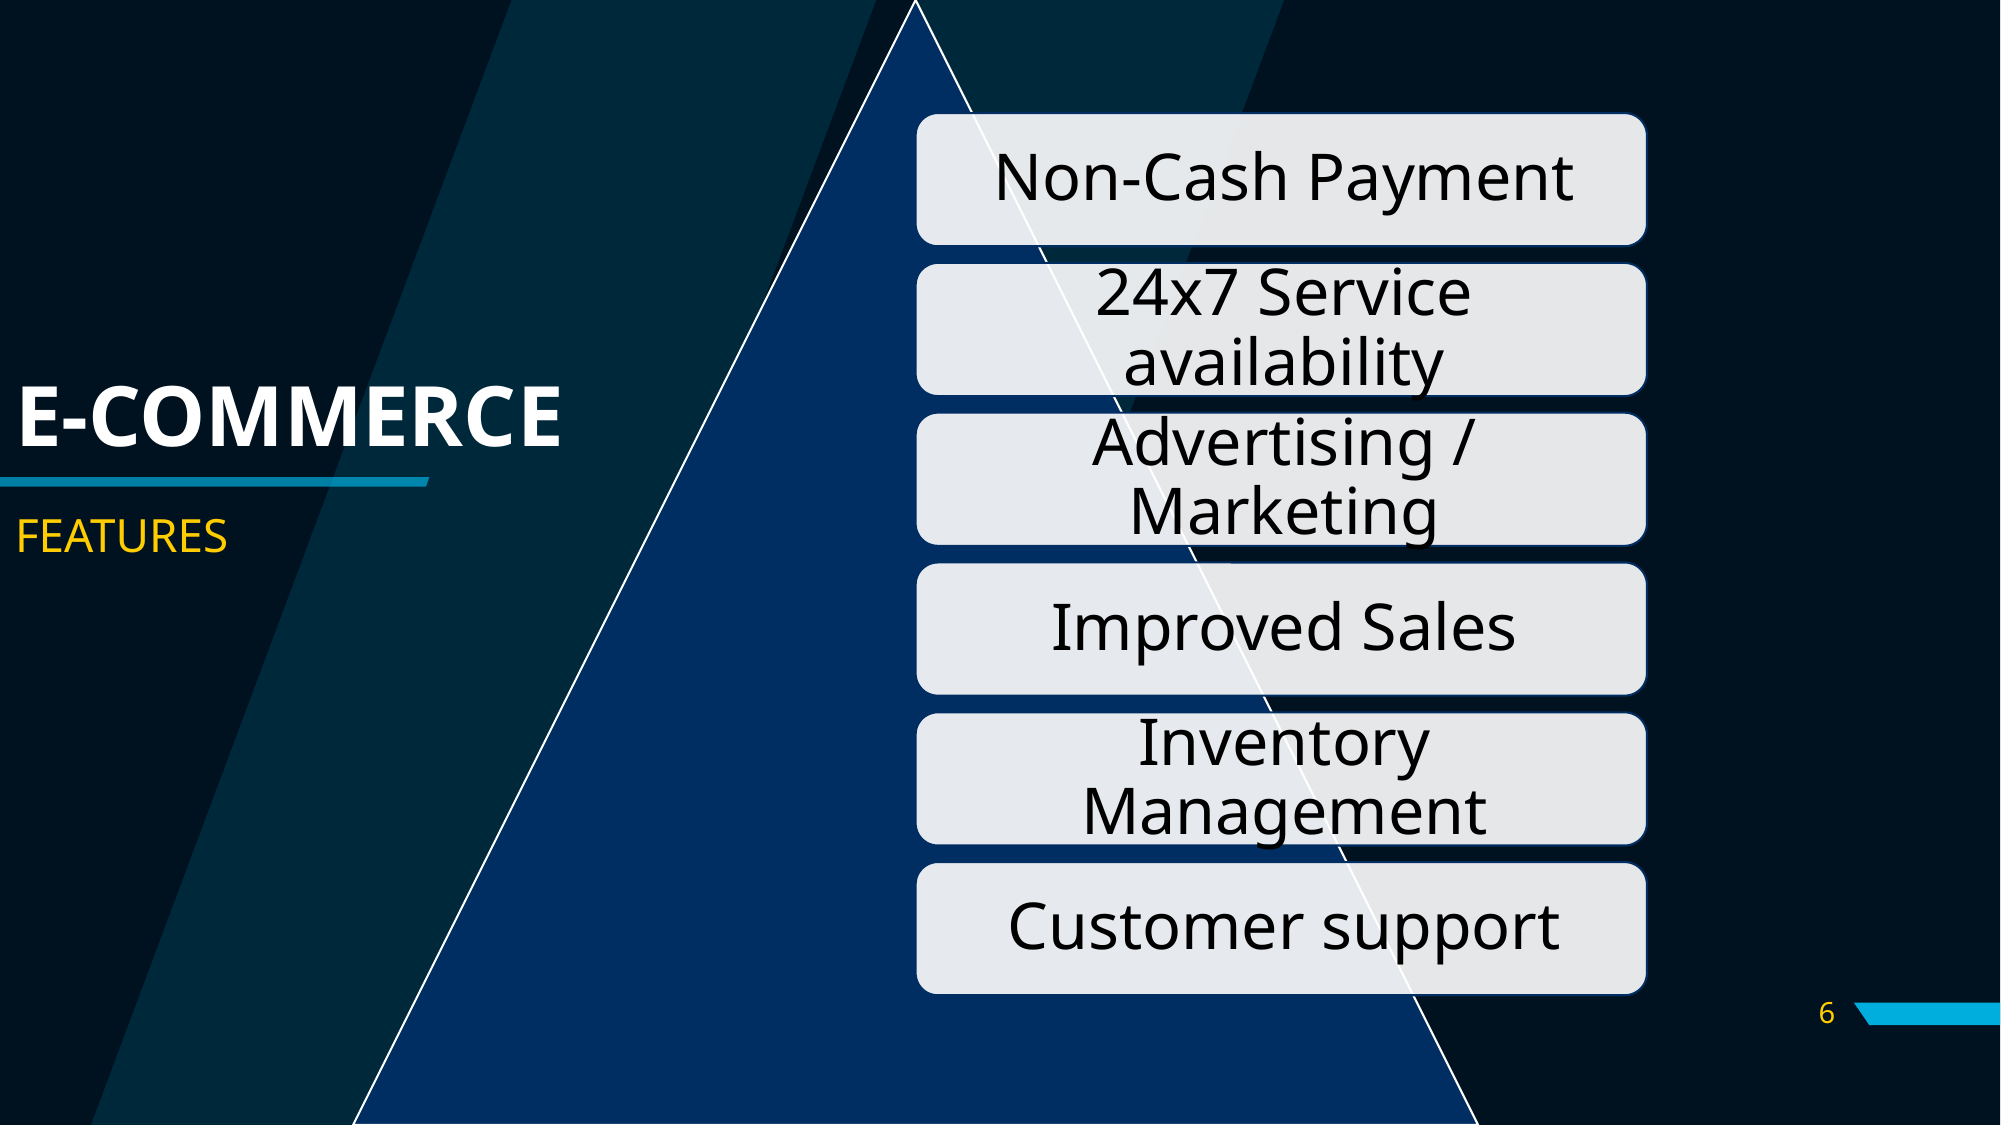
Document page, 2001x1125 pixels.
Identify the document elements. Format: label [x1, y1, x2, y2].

text_box [0, 0, 2000, 1125]
